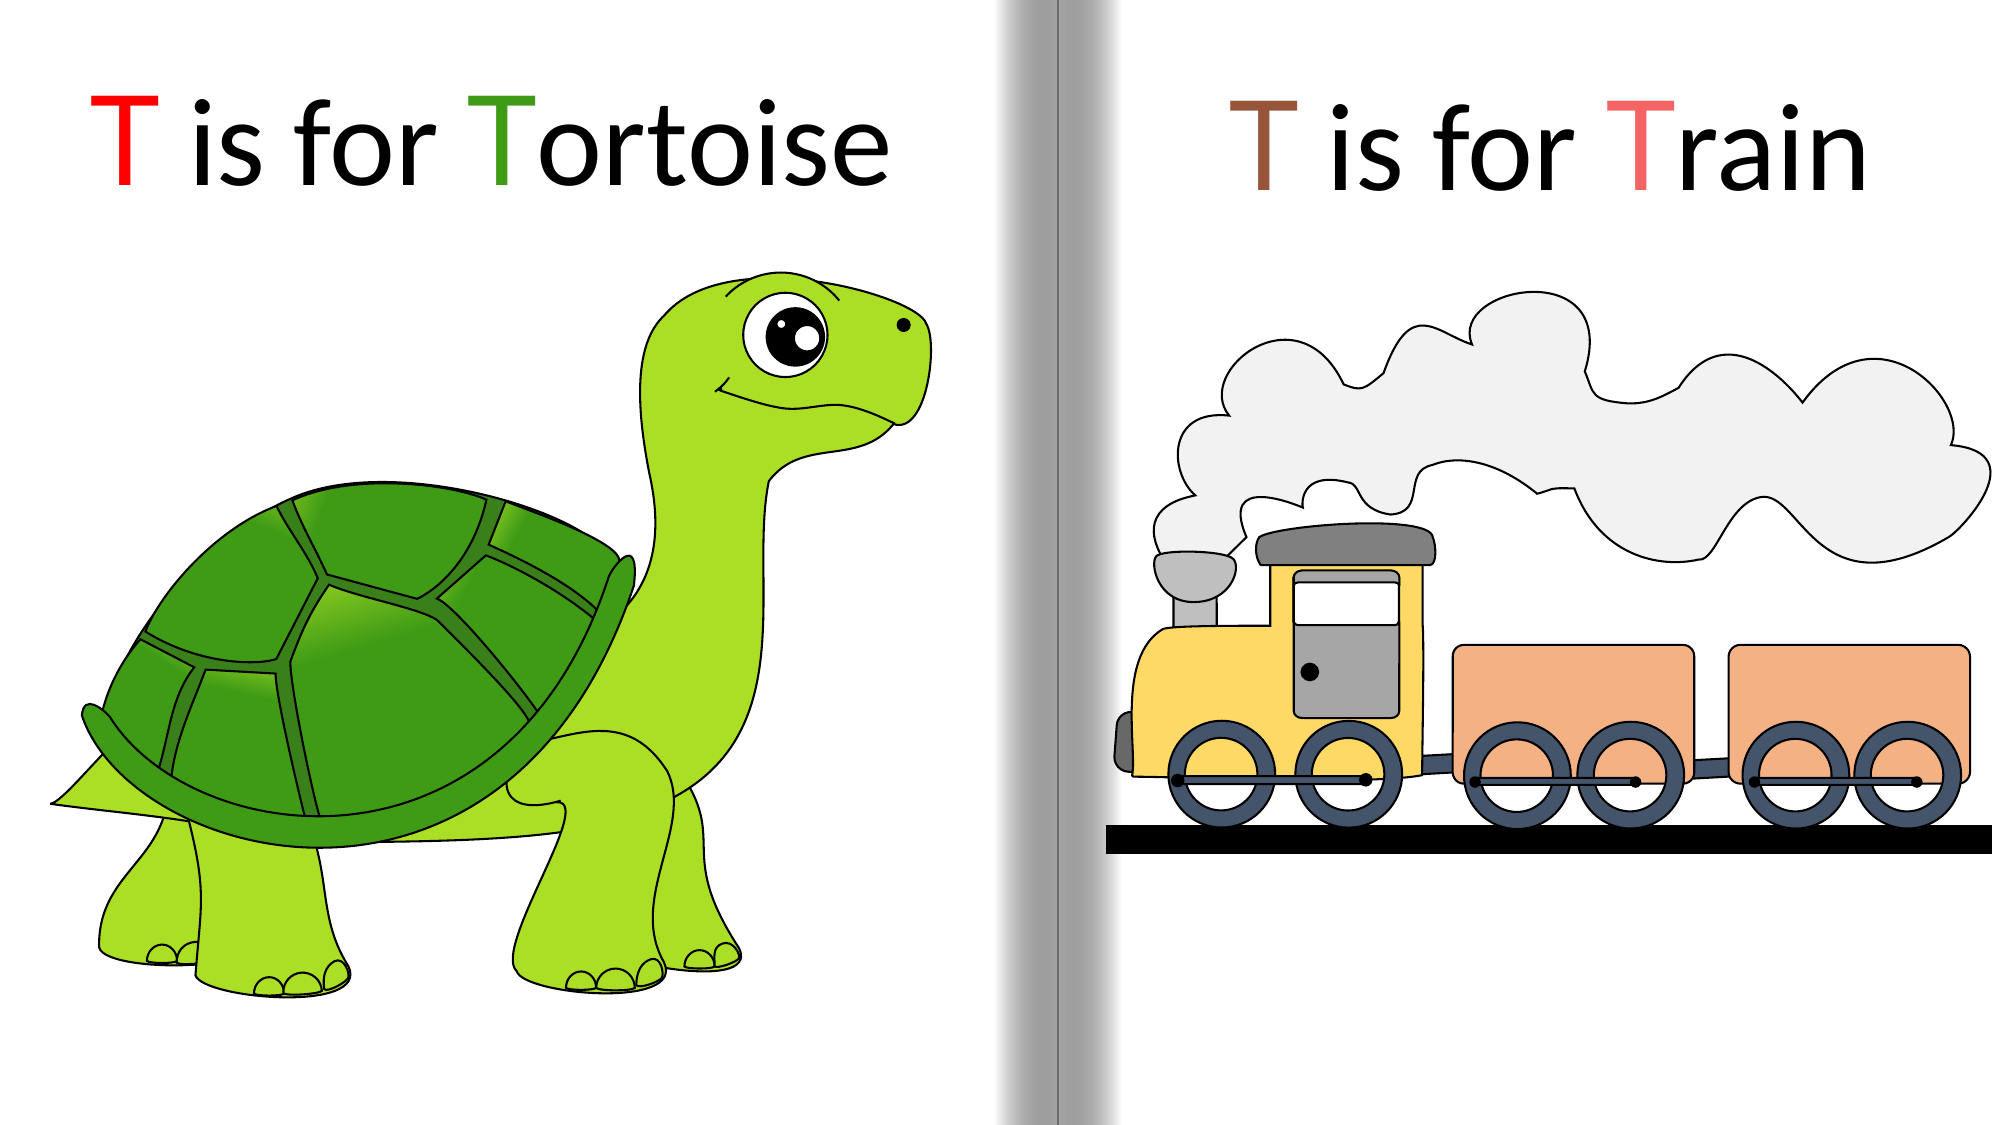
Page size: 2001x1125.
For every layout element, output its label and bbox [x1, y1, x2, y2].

text_box [50, 272, 932, 998]
text_box [1107, 291, 1991, 853]
text_box [0, 0, 2000, 1125]
